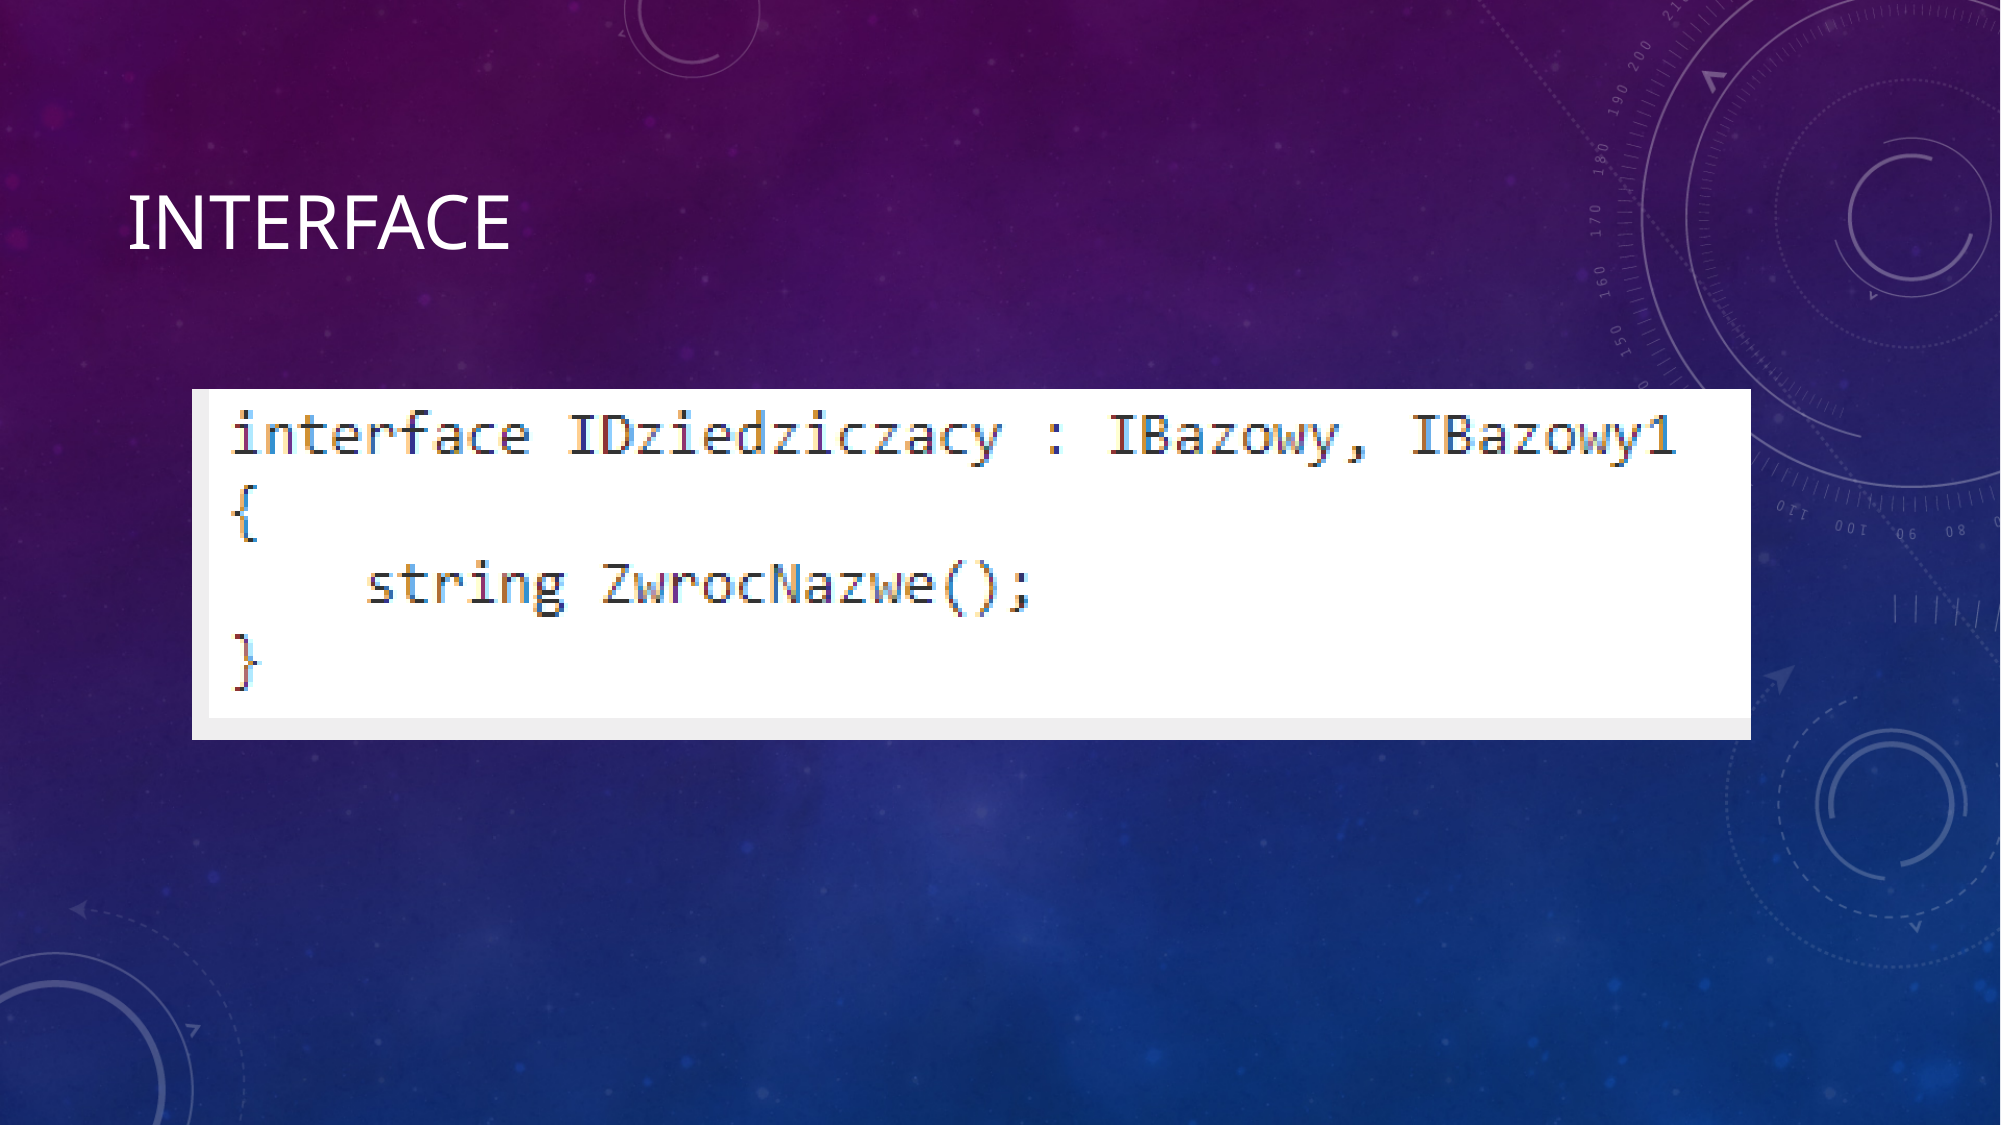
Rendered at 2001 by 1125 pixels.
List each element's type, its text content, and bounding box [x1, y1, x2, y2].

picture [0, 0, 2001, 1125]
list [192, 388, 1751, 740]
title interface [112, 99, 1775, 339]
